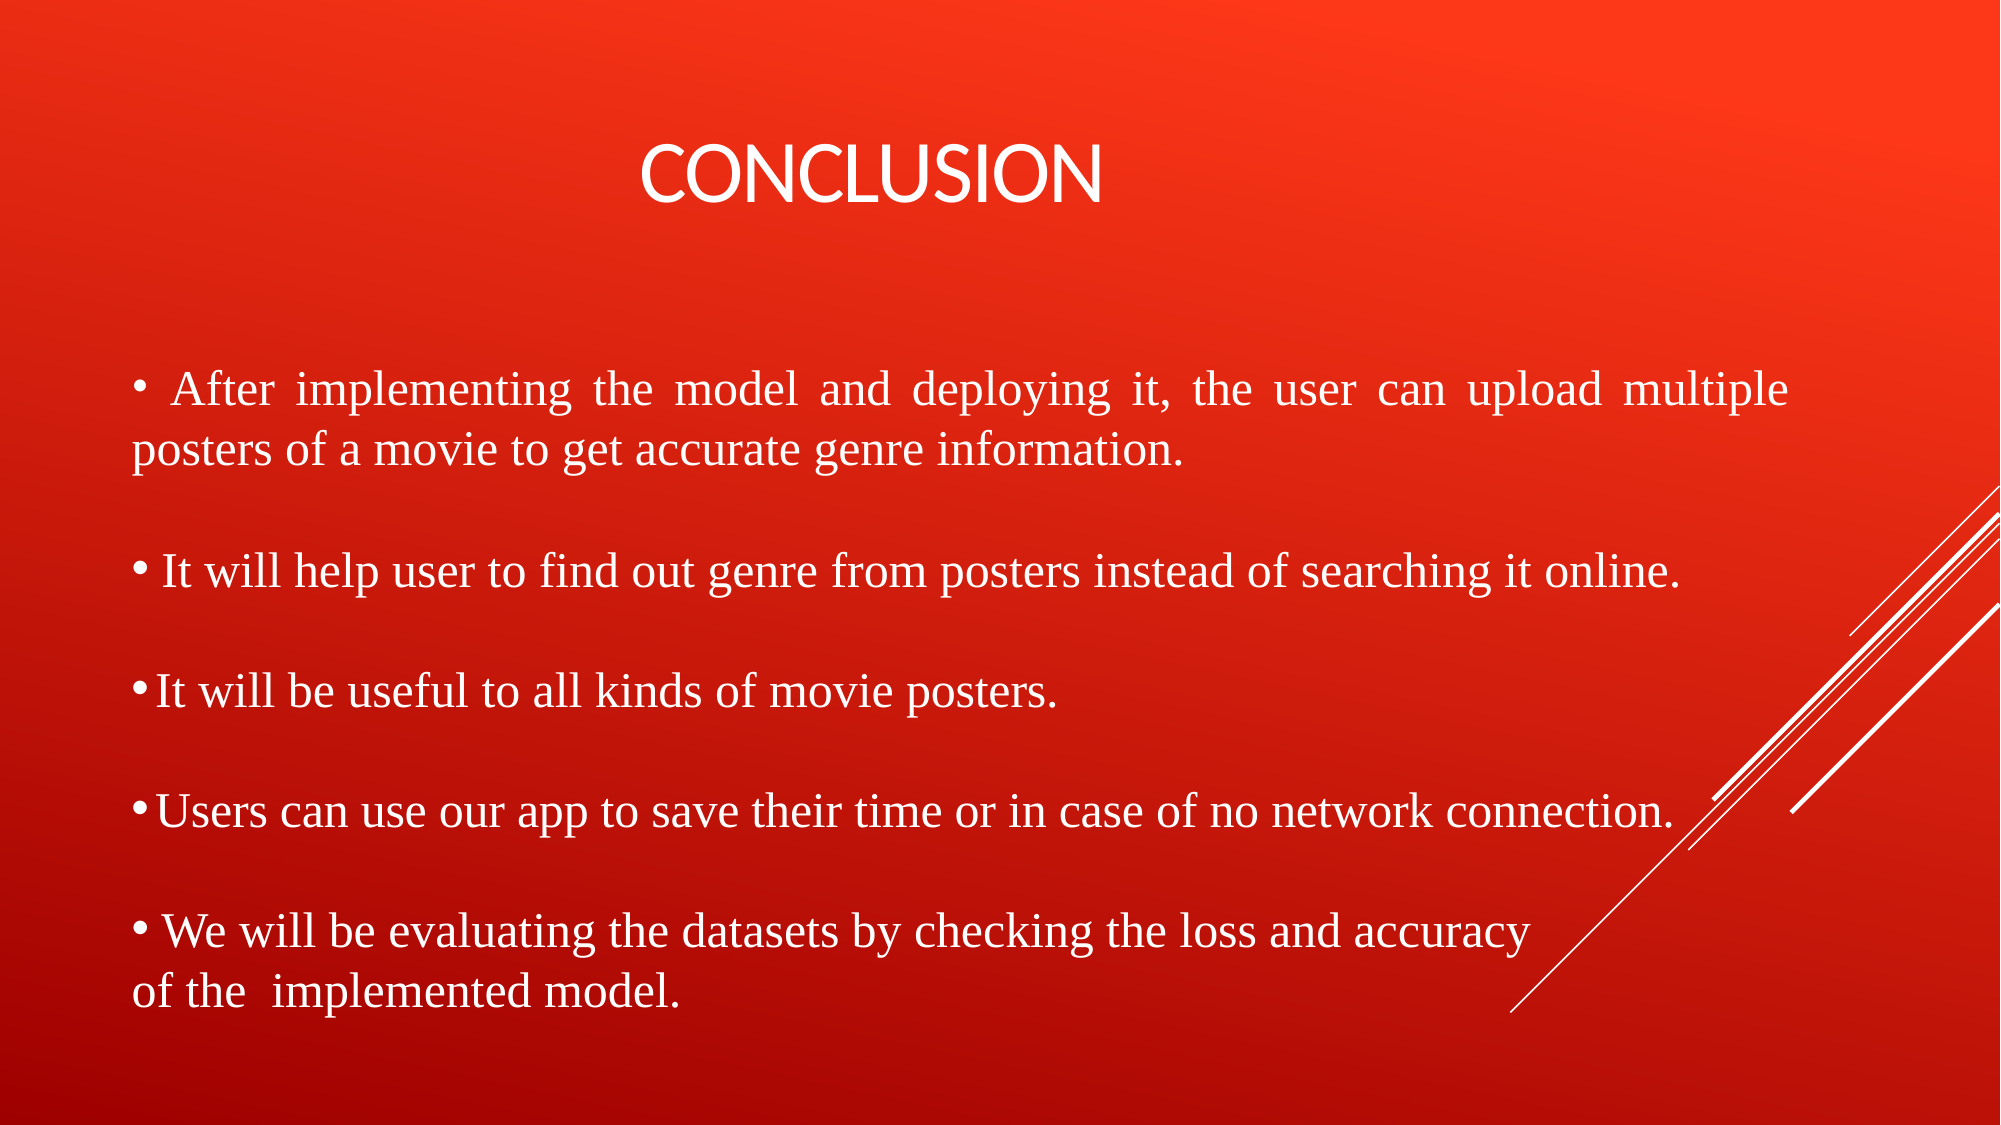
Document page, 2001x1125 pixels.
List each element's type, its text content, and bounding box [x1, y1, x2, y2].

picture [0, 0, 2000, 1125]
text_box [1510, 485, 2000, 1013]
text_box After implementing the model and deploying it, the user can upload multiple posters of a movie to get accurate genre information. It will help user to find out genre from posters instead of searching it online. It will be useful to all kinds of movie posters. Users can use our app to save their time or in case of no network connection. We will be evaluating the datasets by checking the loss and accuracy of the implemented model. [129, 355, 1791, 1018]
title CONCLUSION [636, 111, 1143, 224]
